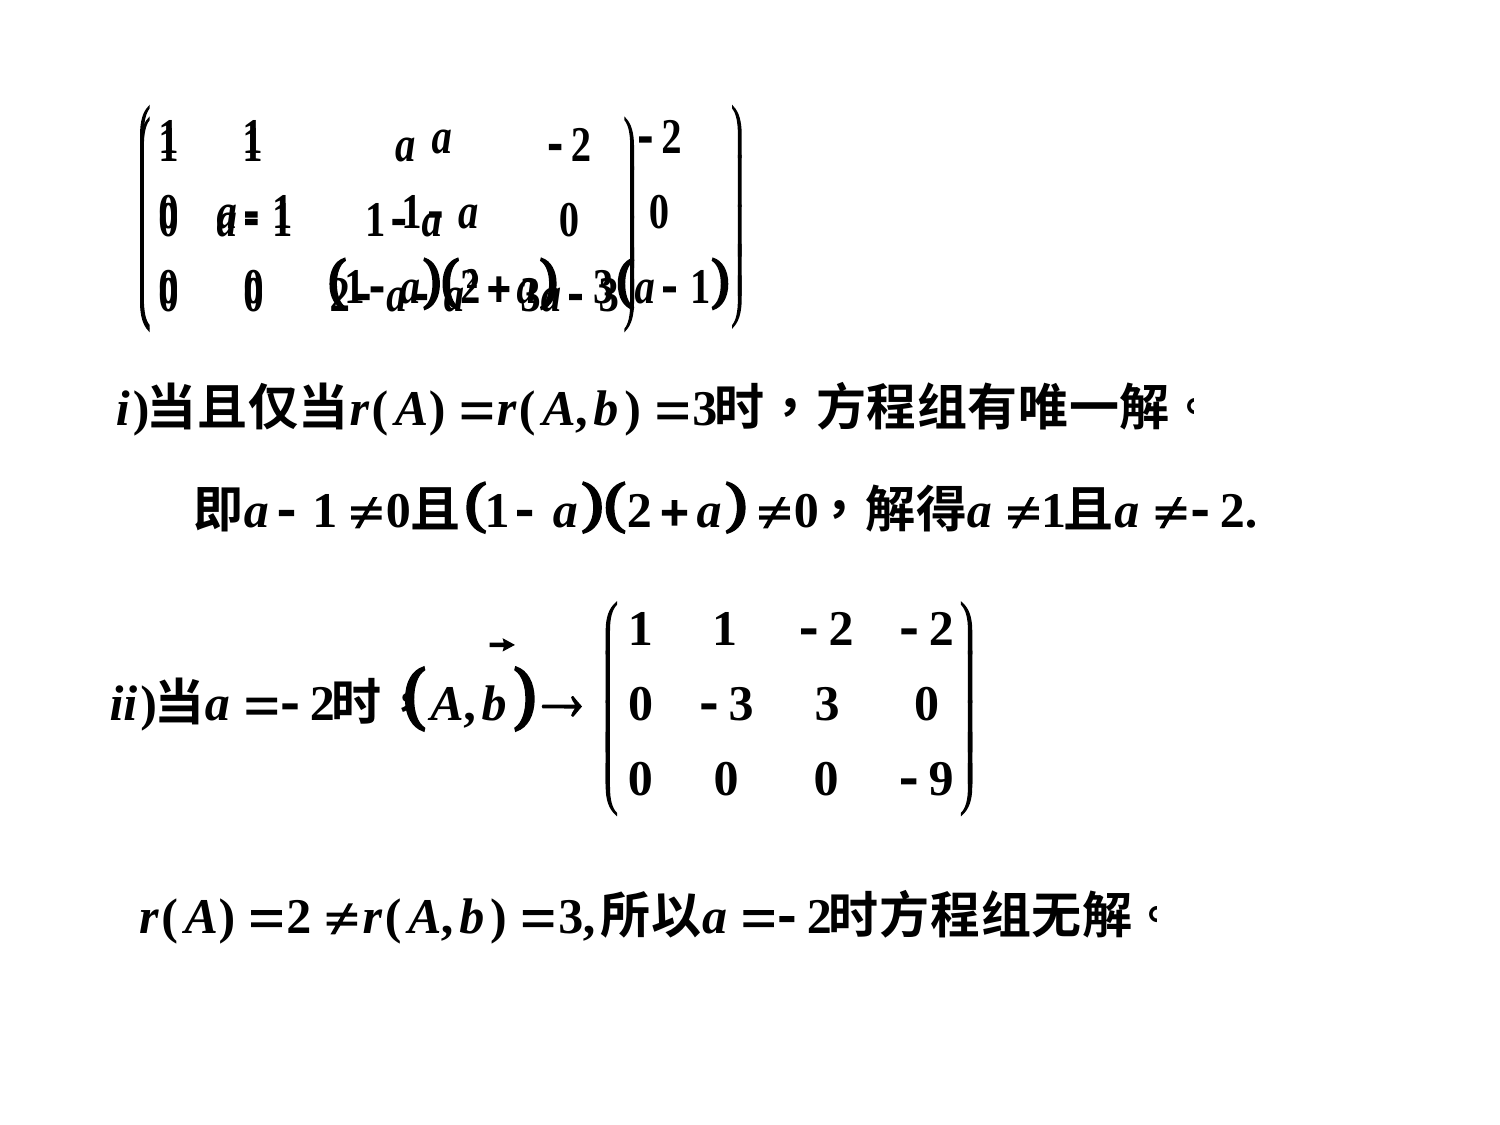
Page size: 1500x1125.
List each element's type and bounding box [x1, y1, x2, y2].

text_box [135, 881, 1157, 951]
text_box [111, 373, 1194, 443]
text_box [194, 479, 1260, 551]
text_box [135, 101, 749, 332]
text_box [105, 597, 982, 819]
